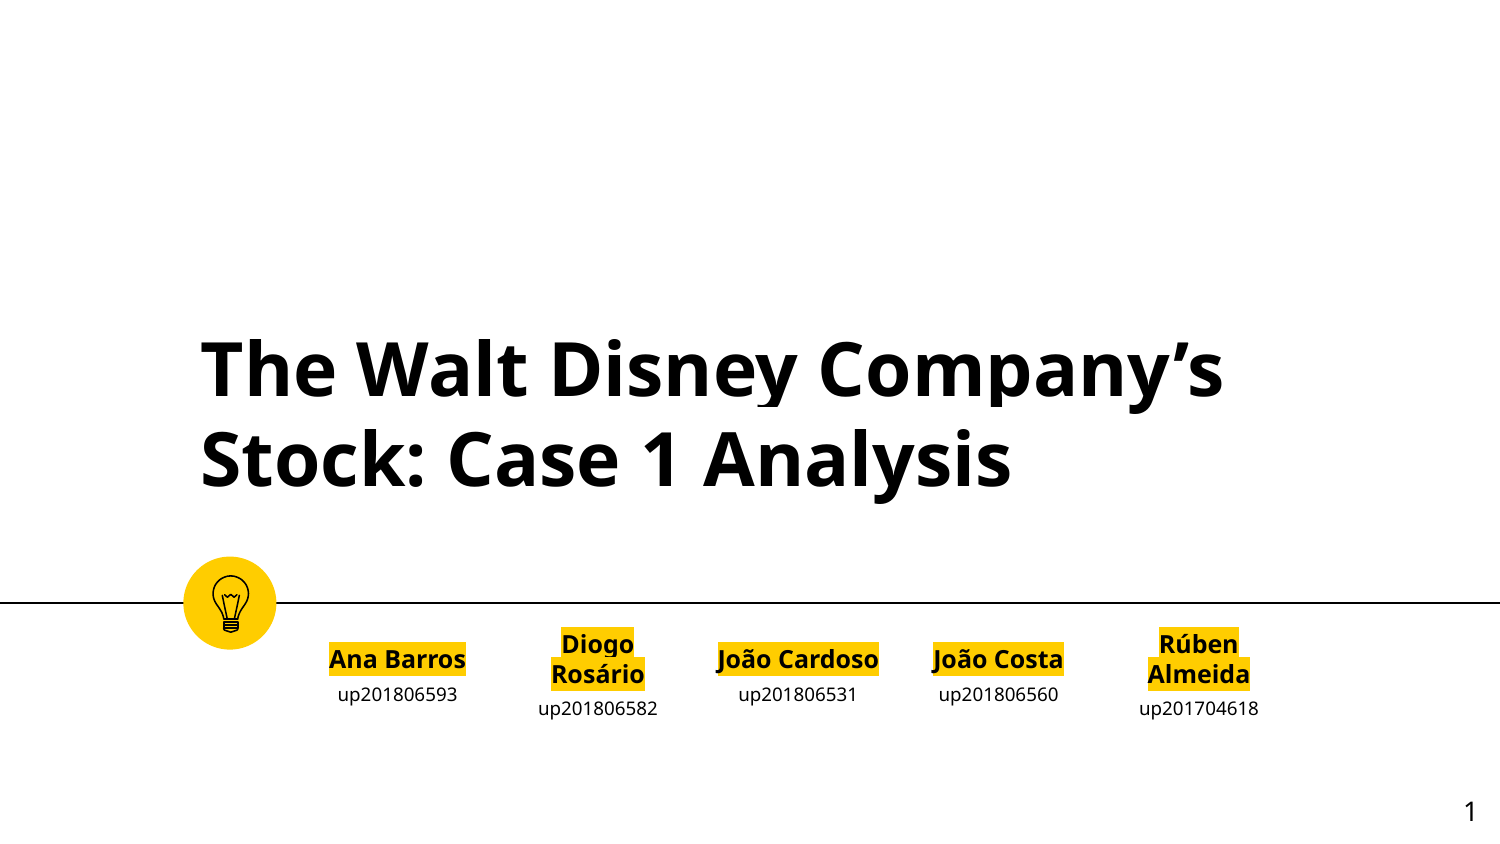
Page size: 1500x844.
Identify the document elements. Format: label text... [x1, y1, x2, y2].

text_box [212, 575, 249, 633]
list João Cardoso up201806531 [698, 632, 898, 717]
list Rúben Almeida up201704618 [1098, 632, 1300, 717]
slide_number ‹#› [1403, 779, 1494, 844]
list João Costa up201806560 [898, 632, 1098, 717]
list Diogo Rosário up201806582 [497, 632, 698, 717]
list Ana Barros up201806593 [297, 632, 497, 717]
title The Walt Disney Company’s Stock: Case 1 Analysis [185, 326, 1377, 517]
